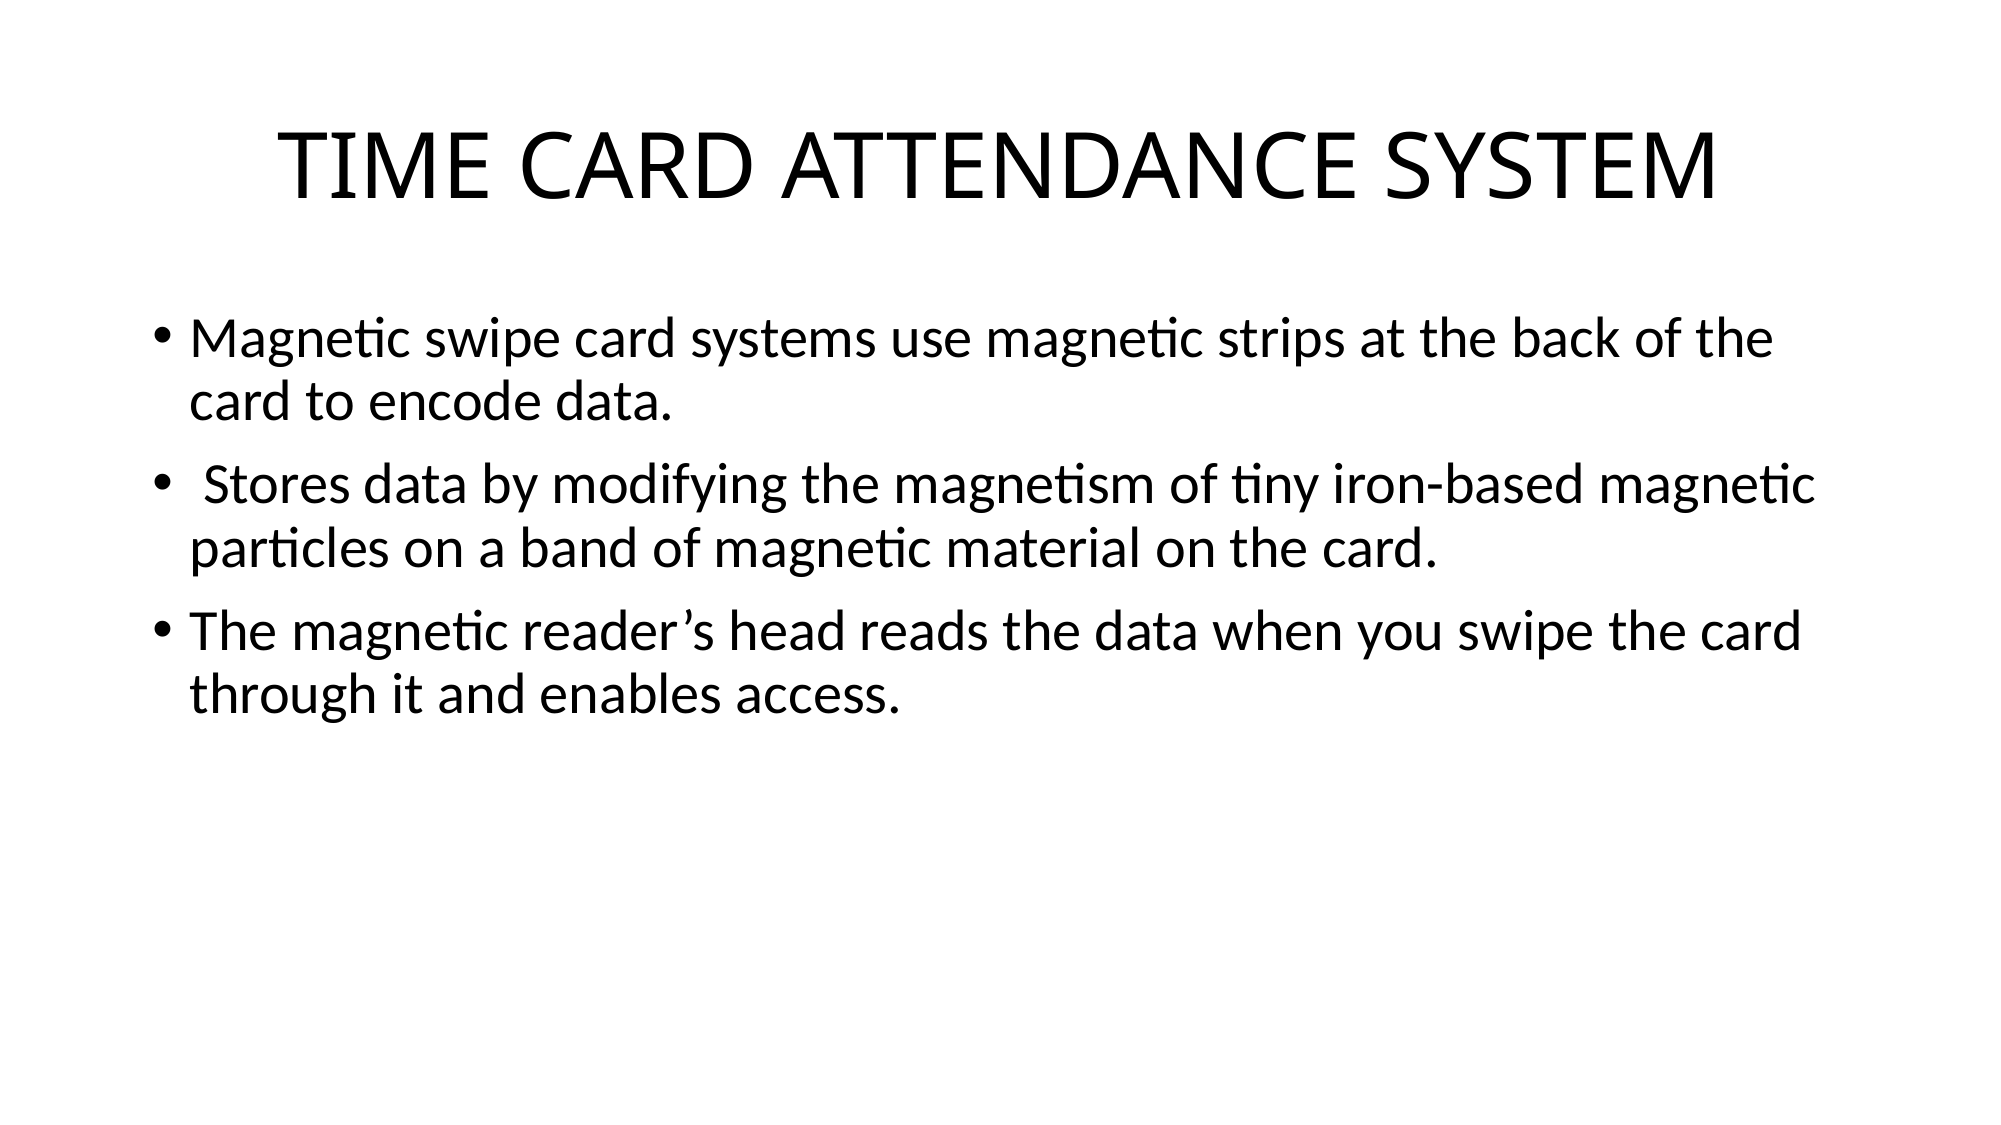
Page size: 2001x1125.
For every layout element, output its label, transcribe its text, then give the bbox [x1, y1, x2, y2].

title TIME CARD ATTENDANCE SYSTEM [137, 59, 1863, 278]
list Magnetic swipe card systems use magnetic strips at the back of the card to encode data. Stores data by modifying the magnetism of tiny iron-based magnetic particles on a band of magnetic material on the card. The magnetic reader’s head reads the data when you swipe the card through it and enables access. [137, 299, 1863, 1014]
